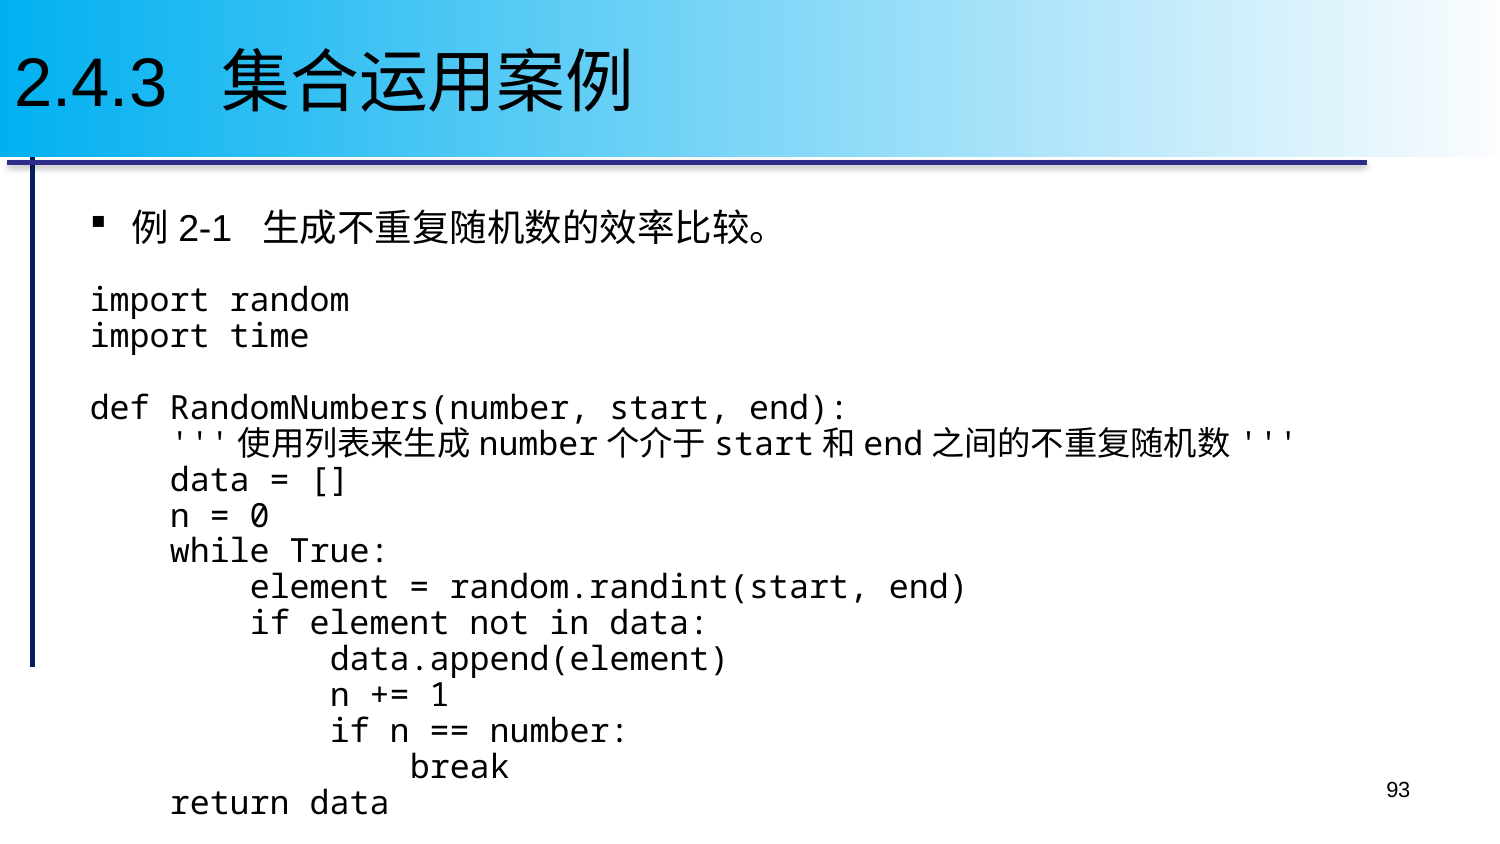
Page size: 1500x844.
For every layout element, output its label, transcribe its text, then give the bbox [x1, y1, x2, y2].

slide_number 93 [1074, 768, 1426, 828]
title 2.4.3 集合运用案例 [0, 0, 1497, 158]
list 例2-1 生成不重复随机数的效率比较。 import random import time def RandomNumbers(number, start, end): '''使用列表来生成number个介于start和end之间的不重复随机数''' data = [] n = 0 while True: element = random.randint(start, end) if element not in data: data.append(element) n += 1 if n == number: break return data [74, 196, 1426, 755]
